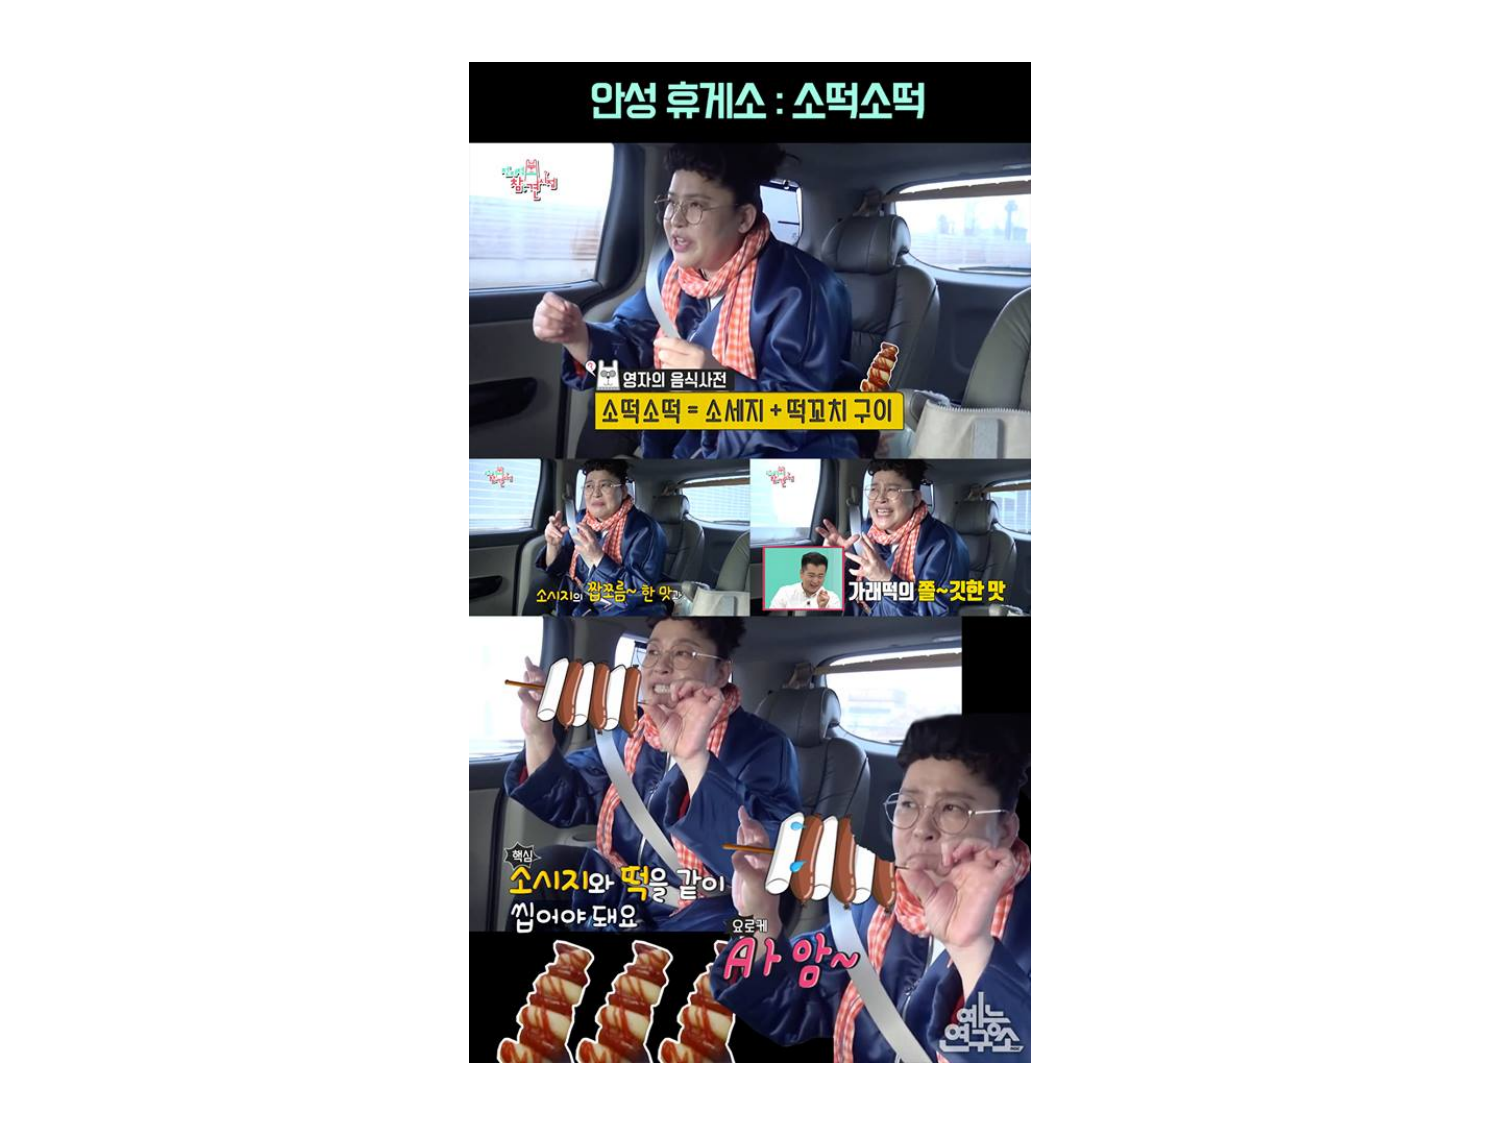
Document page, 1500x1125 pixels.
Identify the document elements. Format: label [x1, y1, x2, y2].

picture [468, 62, 1031, 1063]
